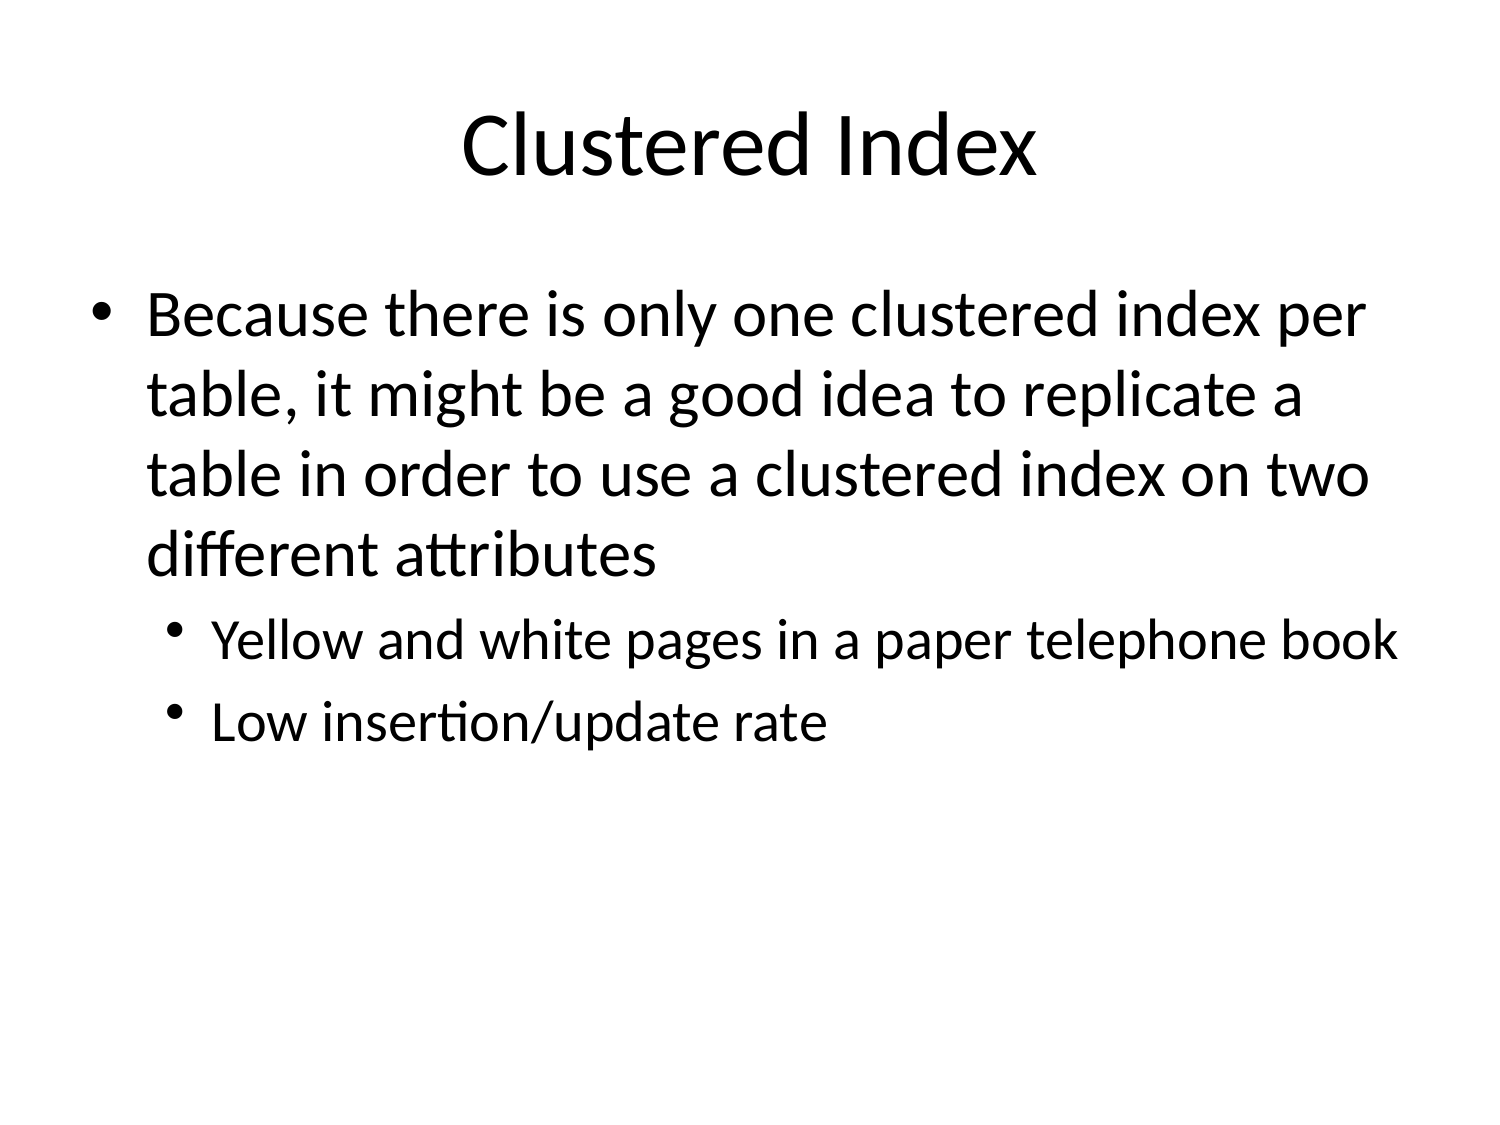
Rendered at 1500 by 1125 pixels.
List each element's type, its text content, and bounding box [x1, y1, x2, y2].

title Clustered Index [75, 45, 1425, 233]
list Because there is only one clustered index per table, it might be a good idea to replicate a table in order to use a clustered index on two different attributes Yellow and white pages in a paper telephone book Low insertion/update rate [75, 262, 1425, 1005]
